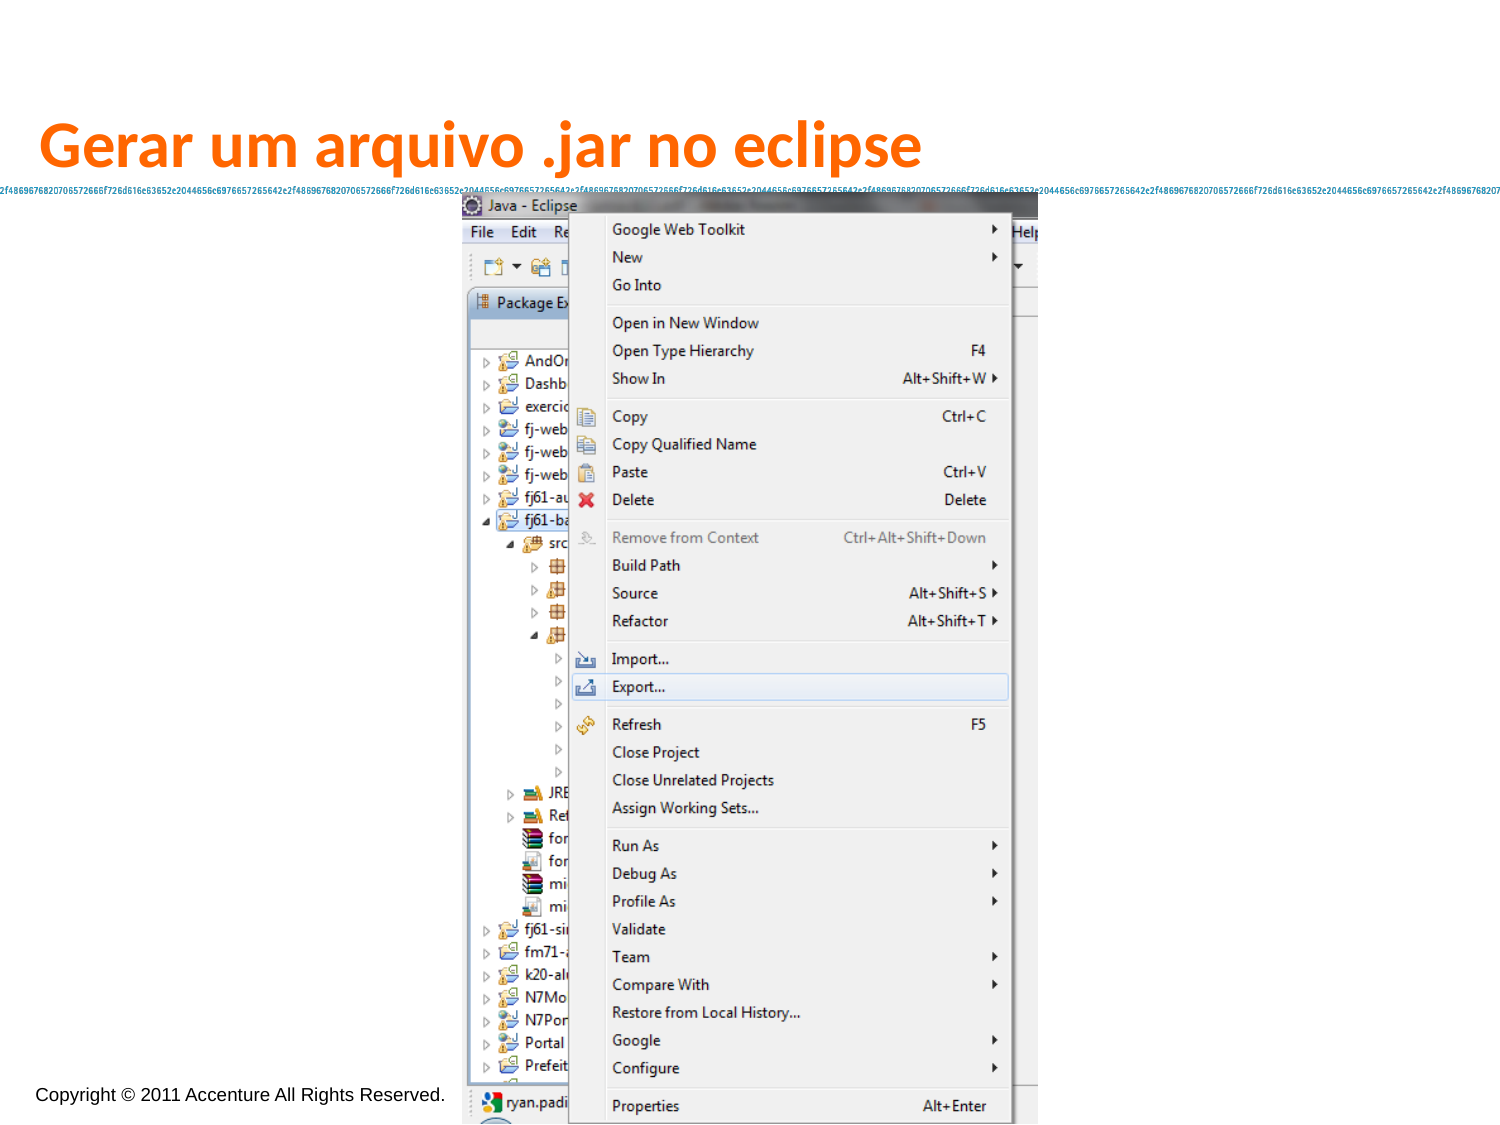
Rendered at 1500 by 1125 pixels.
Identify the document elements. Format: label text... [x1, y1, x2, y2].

picture [462, 192, 1038, 1124]
text_box Gerar um arquivo .jar no eclipse [24, 87, 1375, 275]
picture [1375, 186, 1500, 194]
picture [0, 186, 24, 194]
